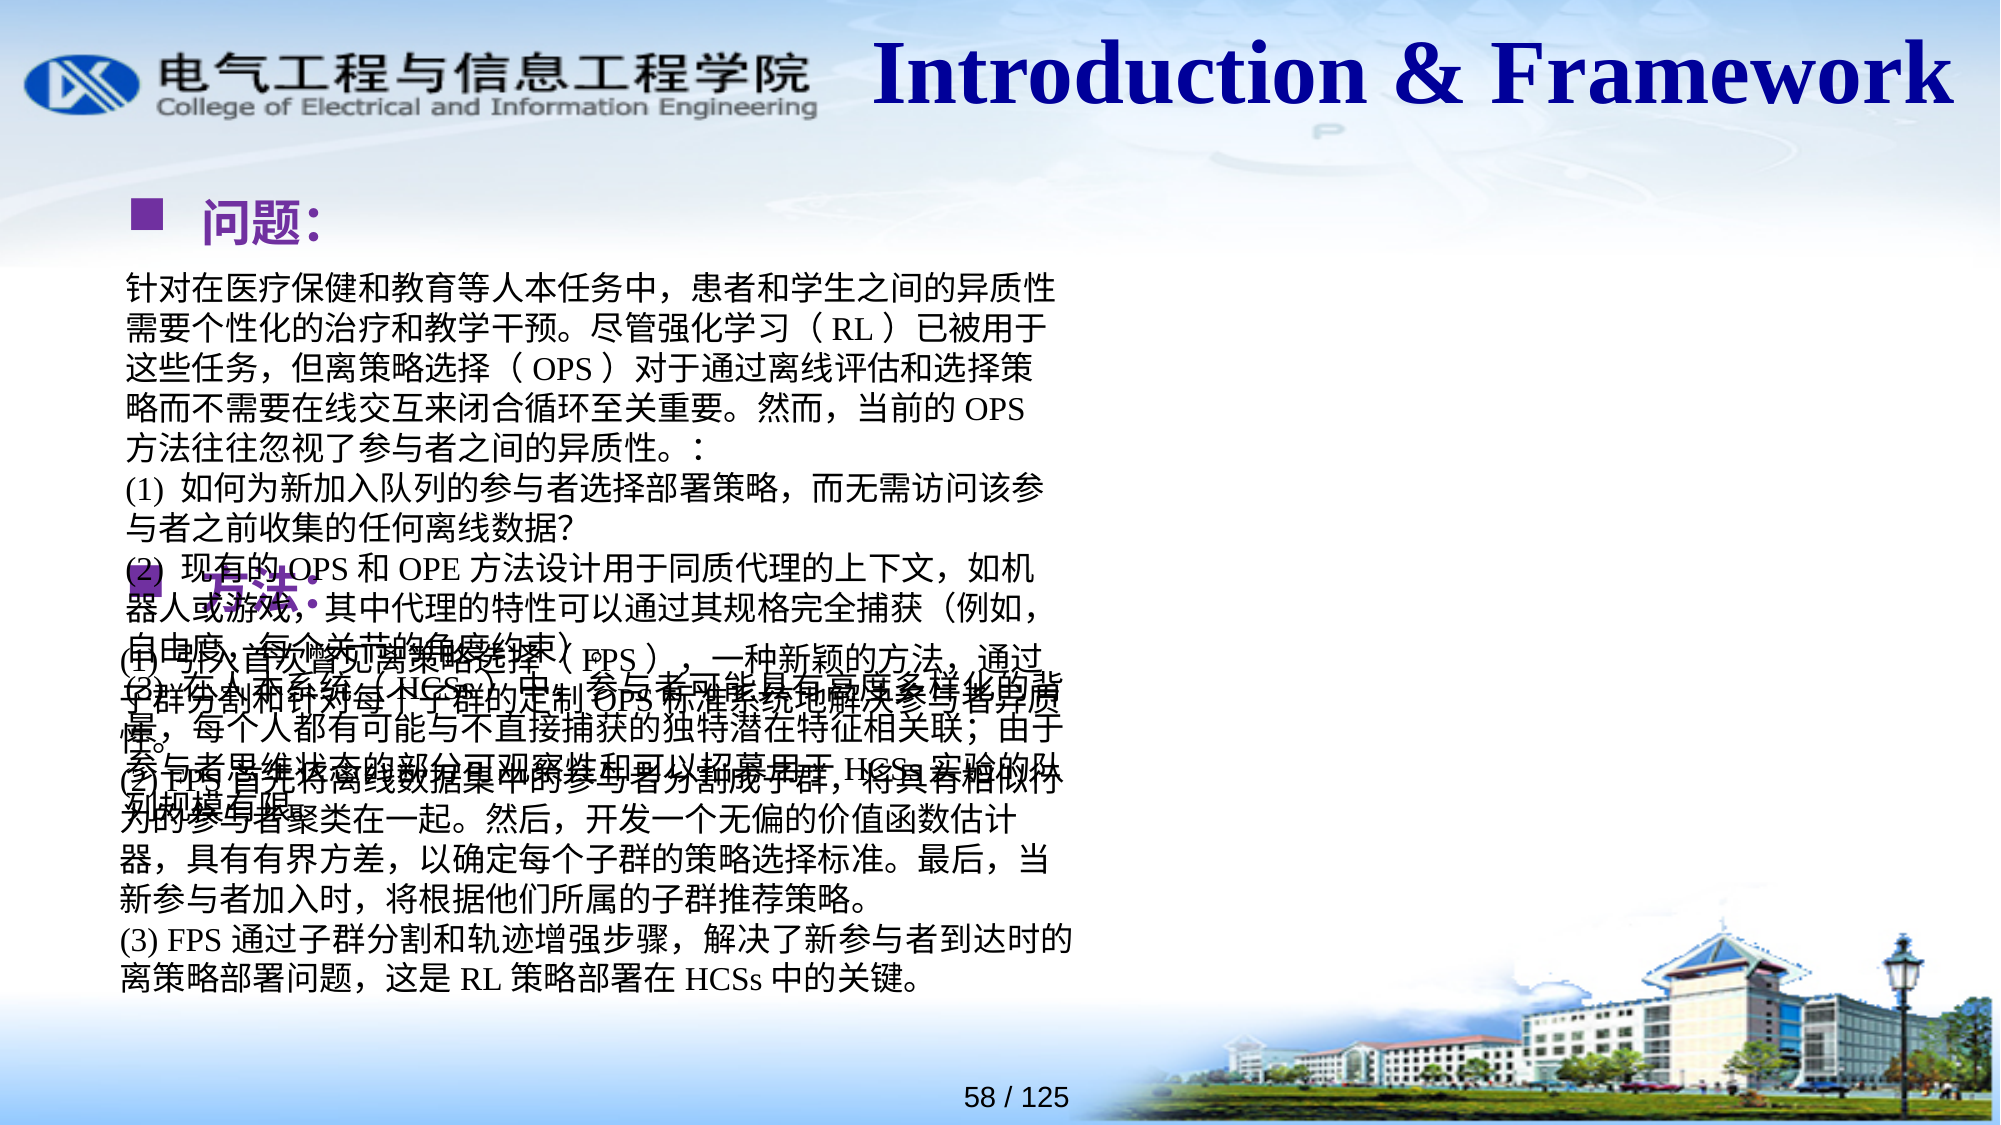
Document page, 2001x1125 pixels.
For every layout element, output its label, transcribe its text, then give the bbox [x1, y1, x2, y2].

text_box 58 / 125 [829, 1070, 1213, 1125]
text_box Introduction & Framework [799, 4, 2000, 130]
text_box 问题： [111, 184, 1112, 260]
text_box (1) 引入首次瞥见离策略选择（FPS），一种新颖的方法，通过子群分割和针对每个子群的定制OPS标准系统地解决参与者异质性。 (2) FPS首先将离线数据集中的参与者分割成子群，将具有相似行为的参与者聚类在一起。然后，开发一个无偏的价值函数估计器，具有有界方差，以确定每个子群的策略选择标准。最后，当新参与者加入时，将根据他们所属的子群推荐策略。 (3) FPS通过子群分割和轨迹增强步骤，解决了新参与者到达时的离策略部署问题，这是RL策略部署在HCSs中的关键。 [105, 630, 1089, 1005]
picture [0, 0, 2000, 1125]
text_box 针对在医疗保健和教育等人本任务中，患者和学生之间的异质性需要个性化的治疗和教学干预。尽管强化学习（RL）已被用于这些任务，但离策略选择（OPS）对于通过离线评估和选择策略而不需要在线交互来闭合循环至关重要。然而，当前的OPS方法往往忽视了参与者之间的异质性。： (1) 如何为新加入队列的参与者选择部署策略，而无需访问该参与者之前收集的任何离线数据？ (2) 现有的OPS和OPE方法设计用于同质代理的上下文，如机器人或游戏，其中代理的特性可以通过其规格完全捕获（例如，自由度，每个关节的角度约束）。 (3) 在人本系统（HCSs）中，参与者可能具有高度多样化的背景，每个人都有可能与不直接捕获的独特潜在特征相关联；由于参与者思维状态的部分可观察性和可以招募用于HCSs实验的队列规模有限。 [110, 260, 1080, 630]
